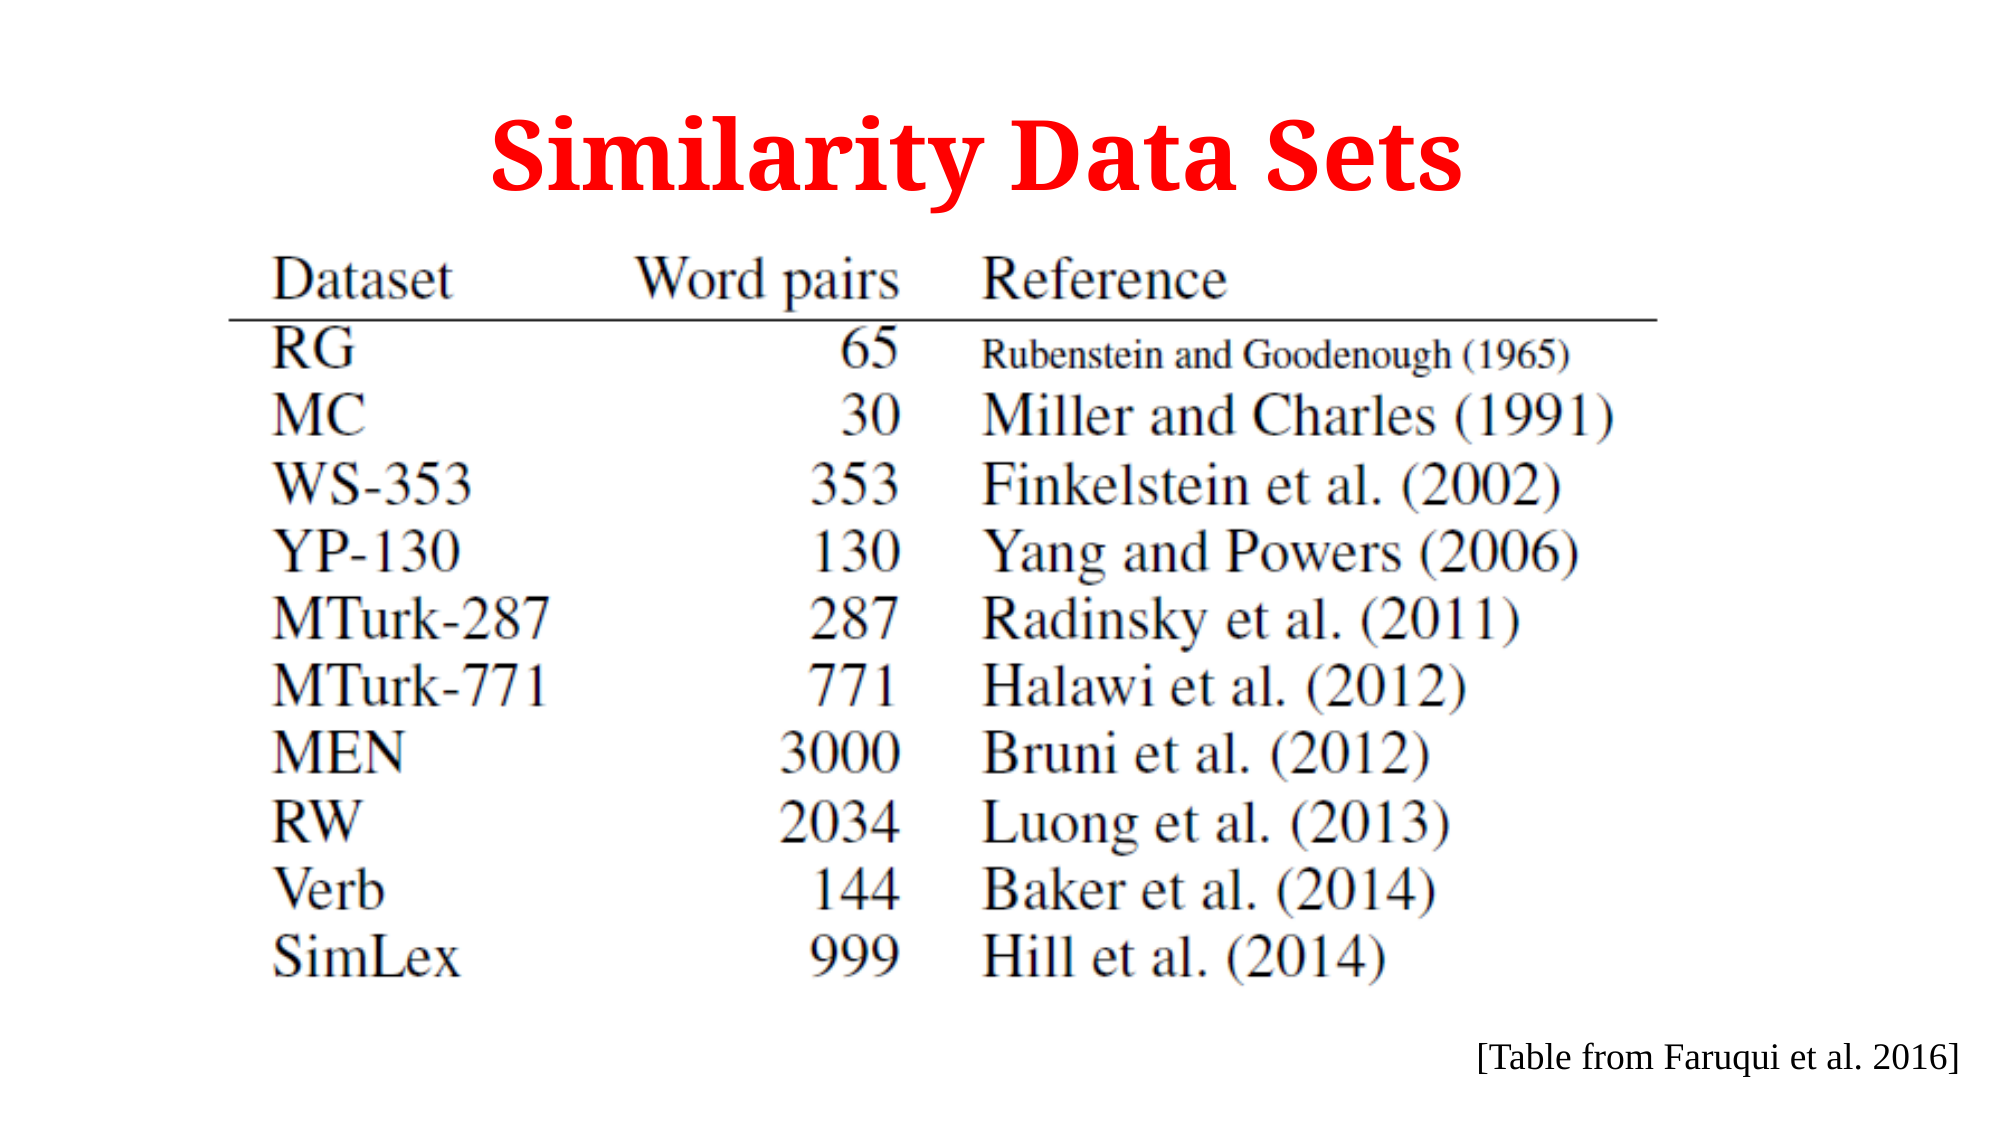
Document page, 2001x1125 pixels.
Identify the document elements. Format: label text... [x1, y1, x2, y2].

picture [206, 219, 1685, 1020]
text_box [Table from Faruqui et al. 2016] [1461, 1024, 1989, 1085]
title Similarity Data Sets [55, 85, 1900, 240]
